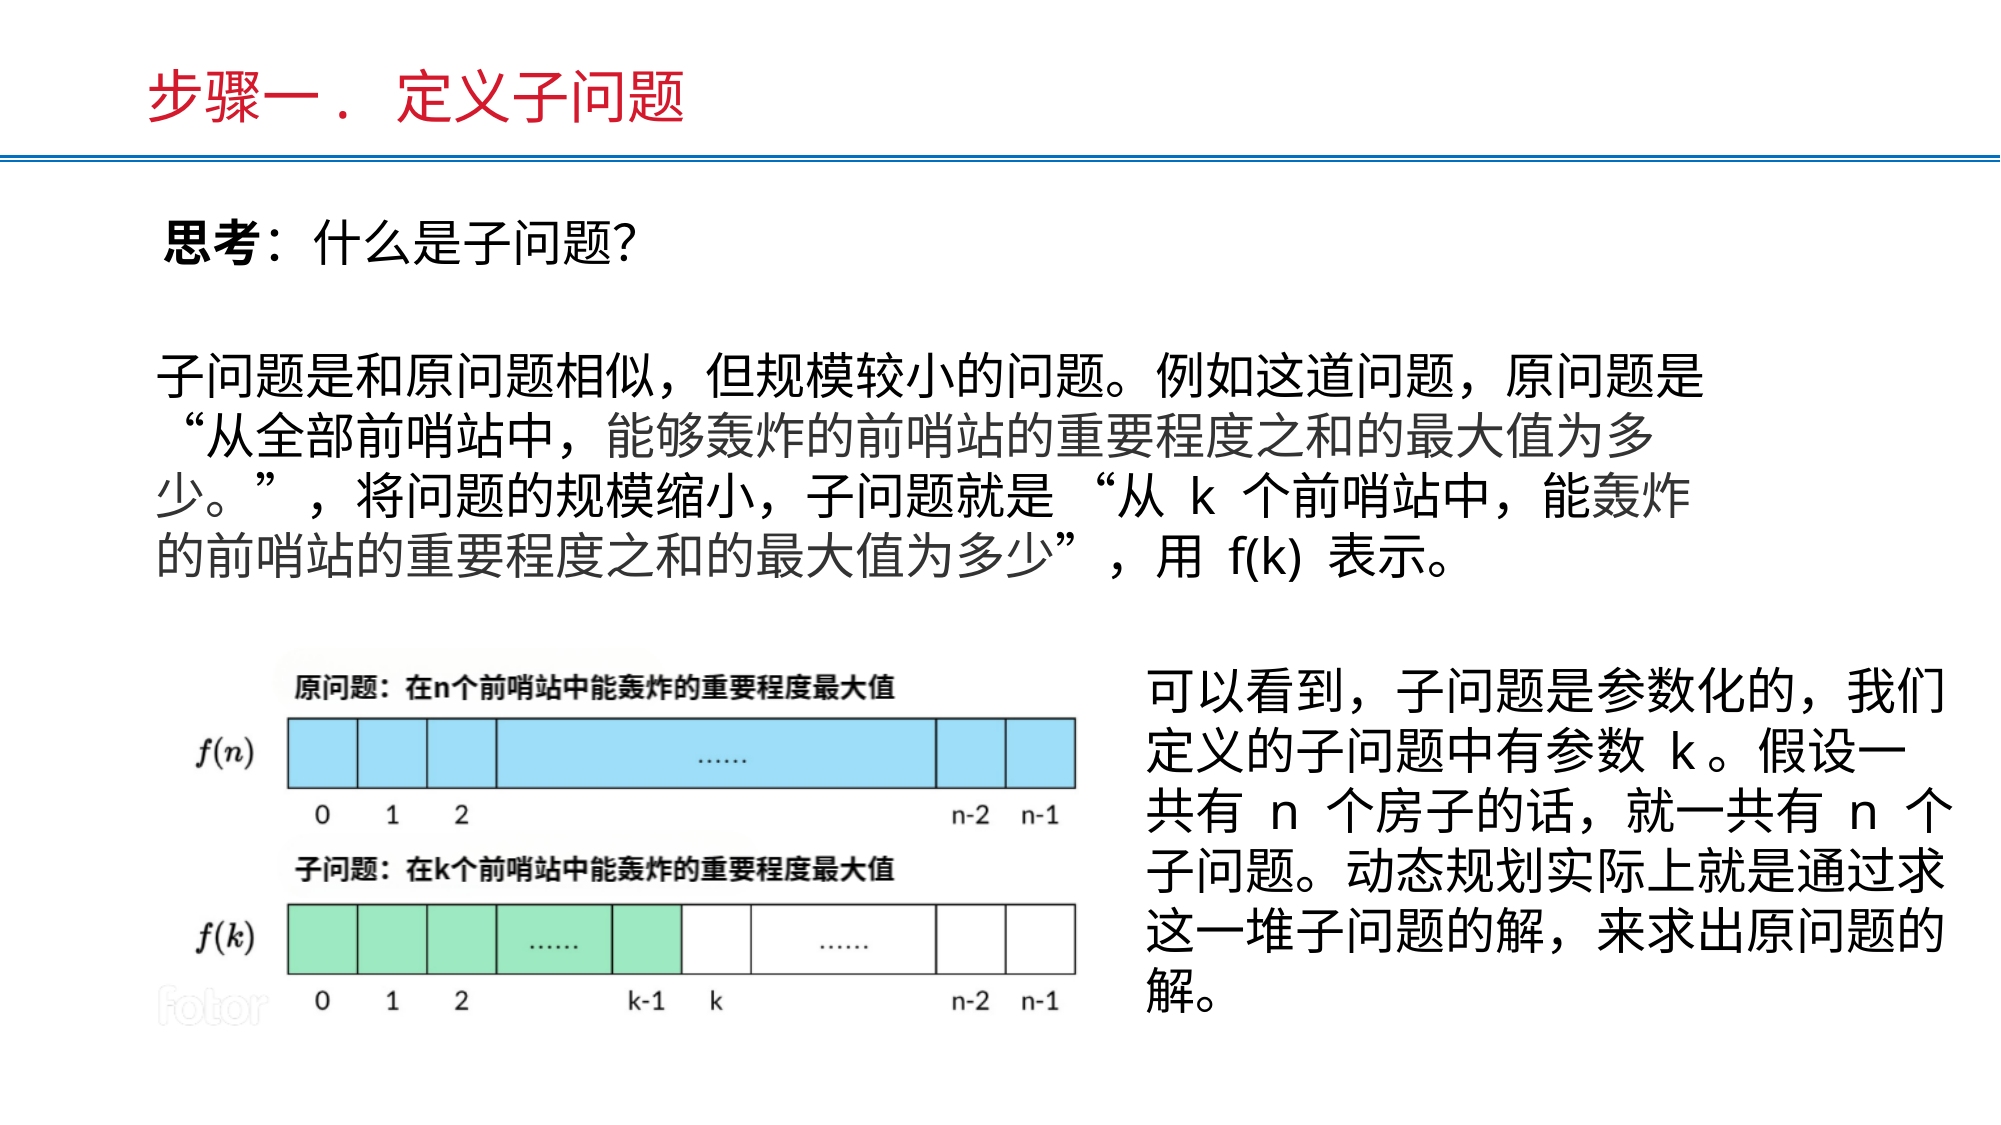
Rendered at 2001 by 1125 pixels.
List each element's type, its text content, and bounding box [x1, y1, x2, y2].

text_box 子问题是和原问题相似，但规模较小的问题。例如这道问题，原问题是 “从全部前哨站中，能够轰炸的前哨站的重要程度之和的最大值为多少。”，将问题的规模缩小，子问题就是 “从 k 个前哨站中，能轰炸的前哨站的重要程度之和的最大值为多少”，用 f(k) 表示。 [140, 337, 1747, 592]
picture [131, 626, 1165, 1052]
text_box 思考：什么是子问题？ [147, 204, 1238, 280]
text_box 可以看到，子问题是参数化的，我们定义的子问题中有参数 k。假设一共有 n 个房子的话，就一共有 n 个子问题。动态规划实际上就是通过求这一堆子问题的解，来求出原问题的解。 [1168, 651, 1971, 1027]
text_box 步骤一. 定义子问题 [131, 52, 1707, 147]
